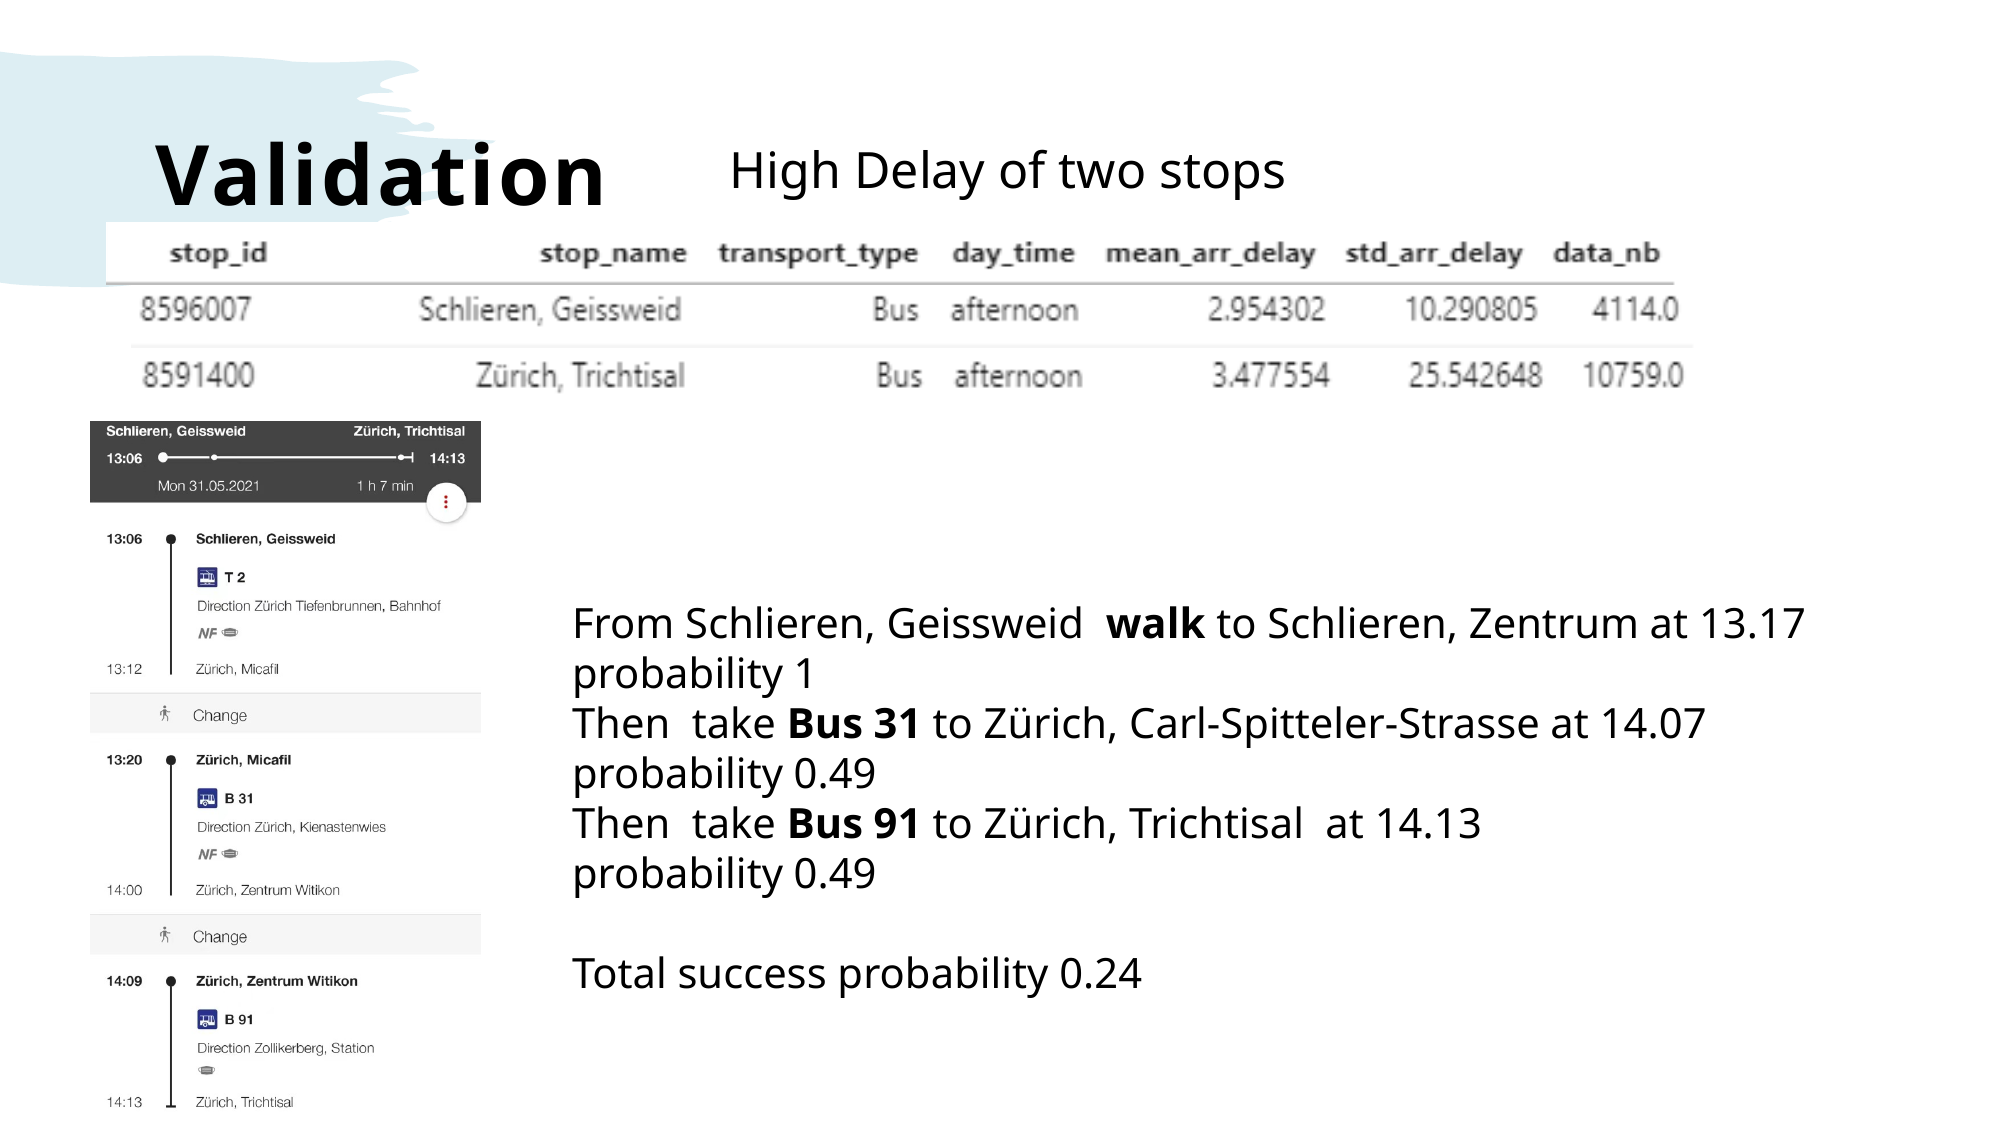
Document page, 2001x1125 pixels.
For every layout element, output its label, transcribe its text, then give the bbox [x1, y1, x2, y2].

picture [90, 420, 481, 1125]
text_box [106, 222, 1707, 413]
text_box From Schlieren, Geissweid walk to Schlieren, Zentrum at 13.17 probability 1 Then take Bus 31 to Zürich, Carl-Spitteler-Strasse at 14.07 probability 0.49 Then take Bus 91 to Zürich, Trichtisal at 14.13 probability 0.49 Total success probability 0.24 [557, 589, 2000, 1050]
title Validation [137, 59, 1863, 278]
text_box High Delay of two stops [714, 130, 1863, 206]
